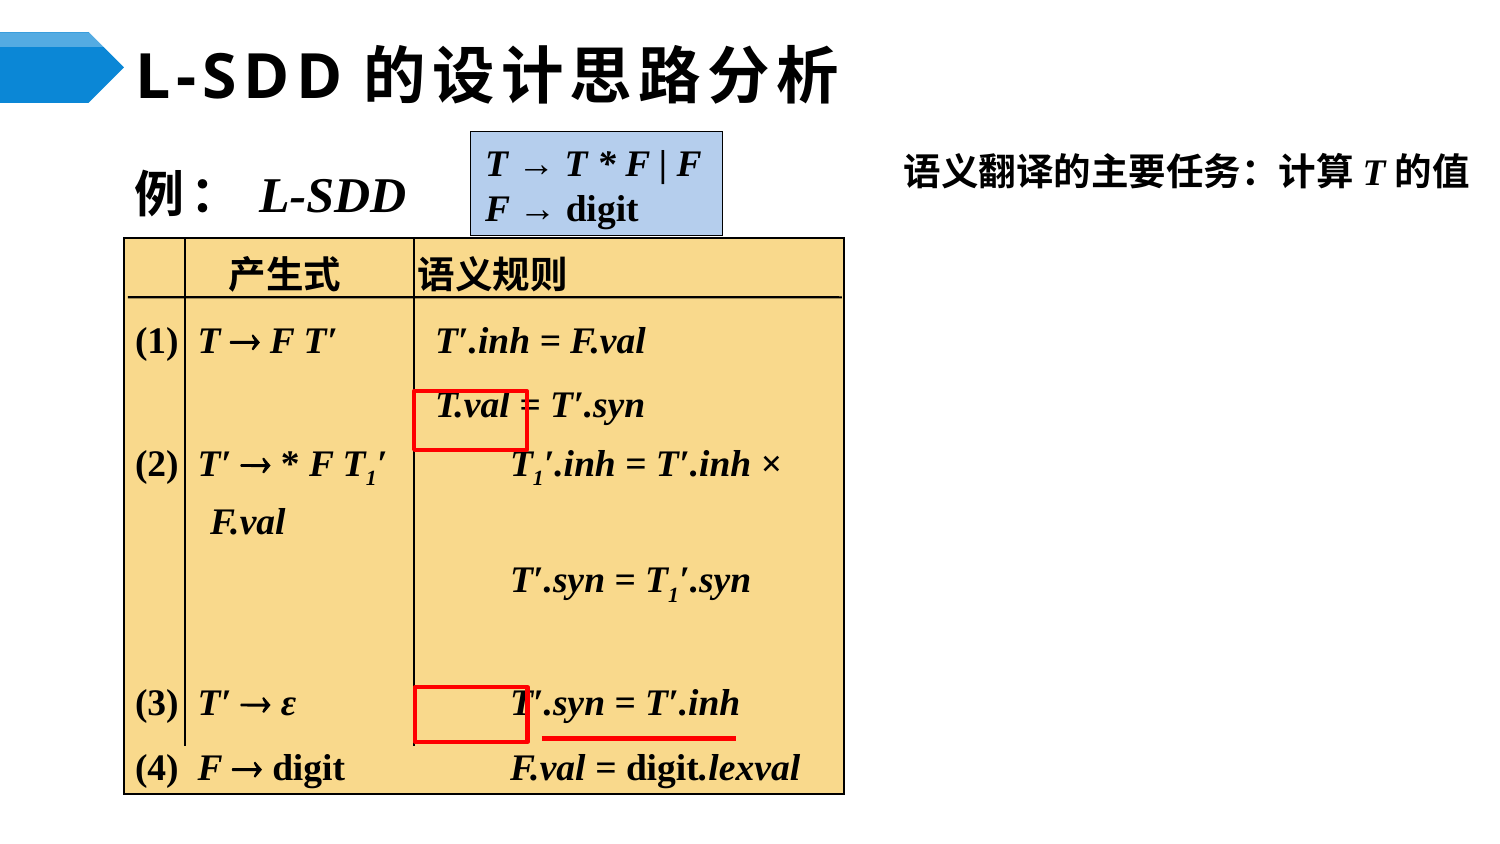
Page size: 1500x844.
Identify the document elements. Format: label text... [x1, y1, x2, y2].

table_cell inh [798, 756, 843, 760]
text_box 例：L-SDD [119, 154, 421, 230]
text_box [123, 237, 845, 751]
title L-SDD的设计思路分析 [123, 43, 1425, 103]
text_box 语义翻译的主要任务：计算T的值 [888, 140, 1485, 201]
table_cell inh [125, 756, 141, 760]
text_box T → T * F | F F → digit [470, 131, 723, 236]
